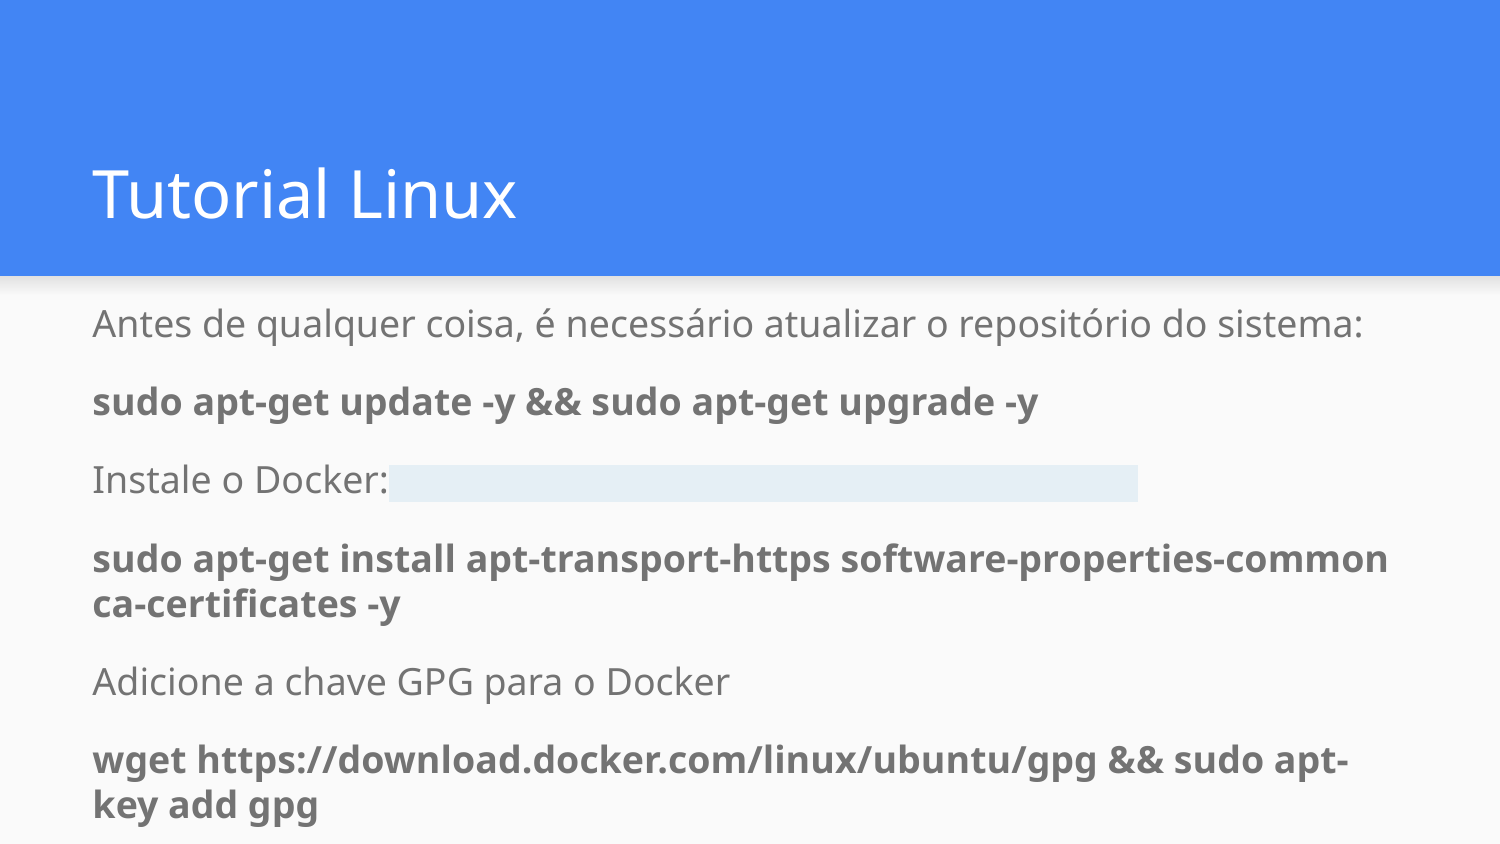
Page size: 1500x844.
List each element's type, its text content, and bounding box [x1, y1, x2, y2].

title Tutorial Linux [77, 121, 1427, 248]
list Antes de qualquer coisa, é necessário atualizar o repositório do sistema: sudo apt-get update -y && sudo apt-get upgrade -y Instale o Docker: sudo apt-get install apt-transport-https software-properties-common ca-certificates -y Adicione a chave GPG para o Docker wget https://download.docker.com/linux/ubuntu/gpg && sudo apt-key add gpg [77, 284, 1427, 844]
